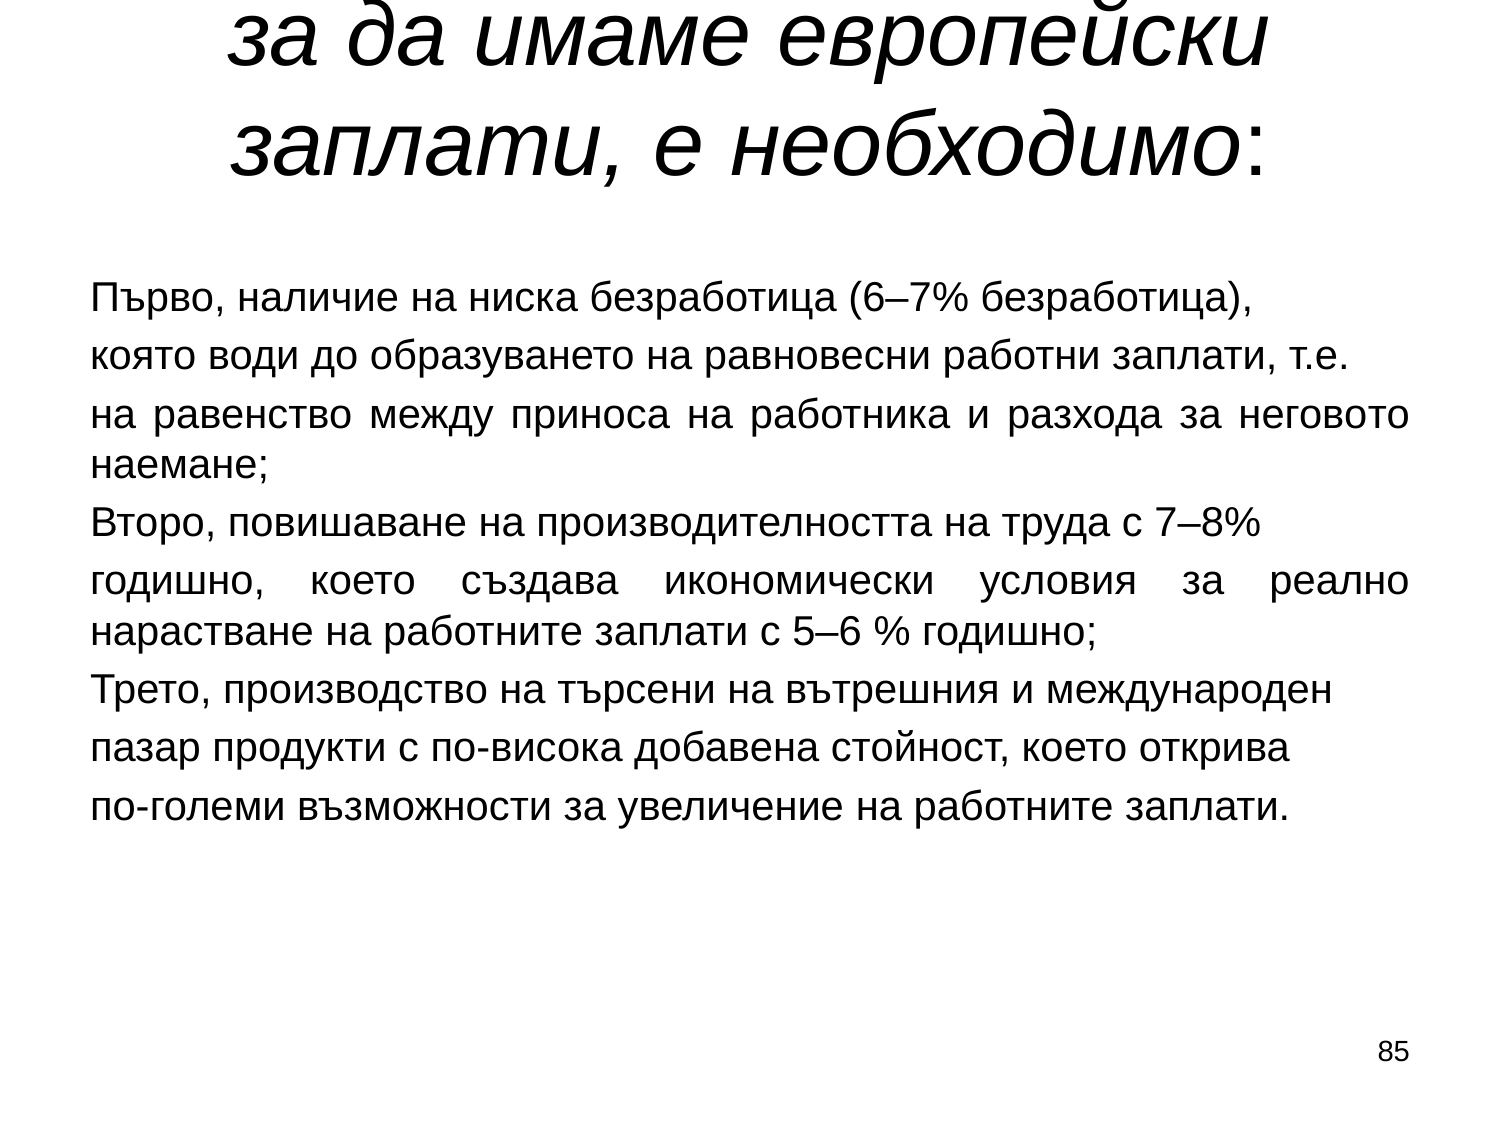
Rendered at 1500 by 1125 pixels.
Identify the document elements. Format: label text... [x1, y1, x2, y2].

slide_number 85 [1074, 1024, 1425, 1103]
title за да имаме европейски заплати, е необходимо: [75, 45, 1425, 233]
list Първо, наличие на ниска безработица (6–7% безработица), която води до образуването на равновесни работни заплати, т.е. на равенство между приноса на работника и разхода за неговото наемане; Второ, повишаване на производителността на труда с 7–8% годишно, което създава икономически условия за реално нарастване на работните заплати с 5–6 % годишно; Трето, производство на търсени на вътрешния и международен пазар продукти с по-висока добавена стойност, което открива по-големи възможности за увеличение на работните заплати. [75, 262, 1425, 1005]
